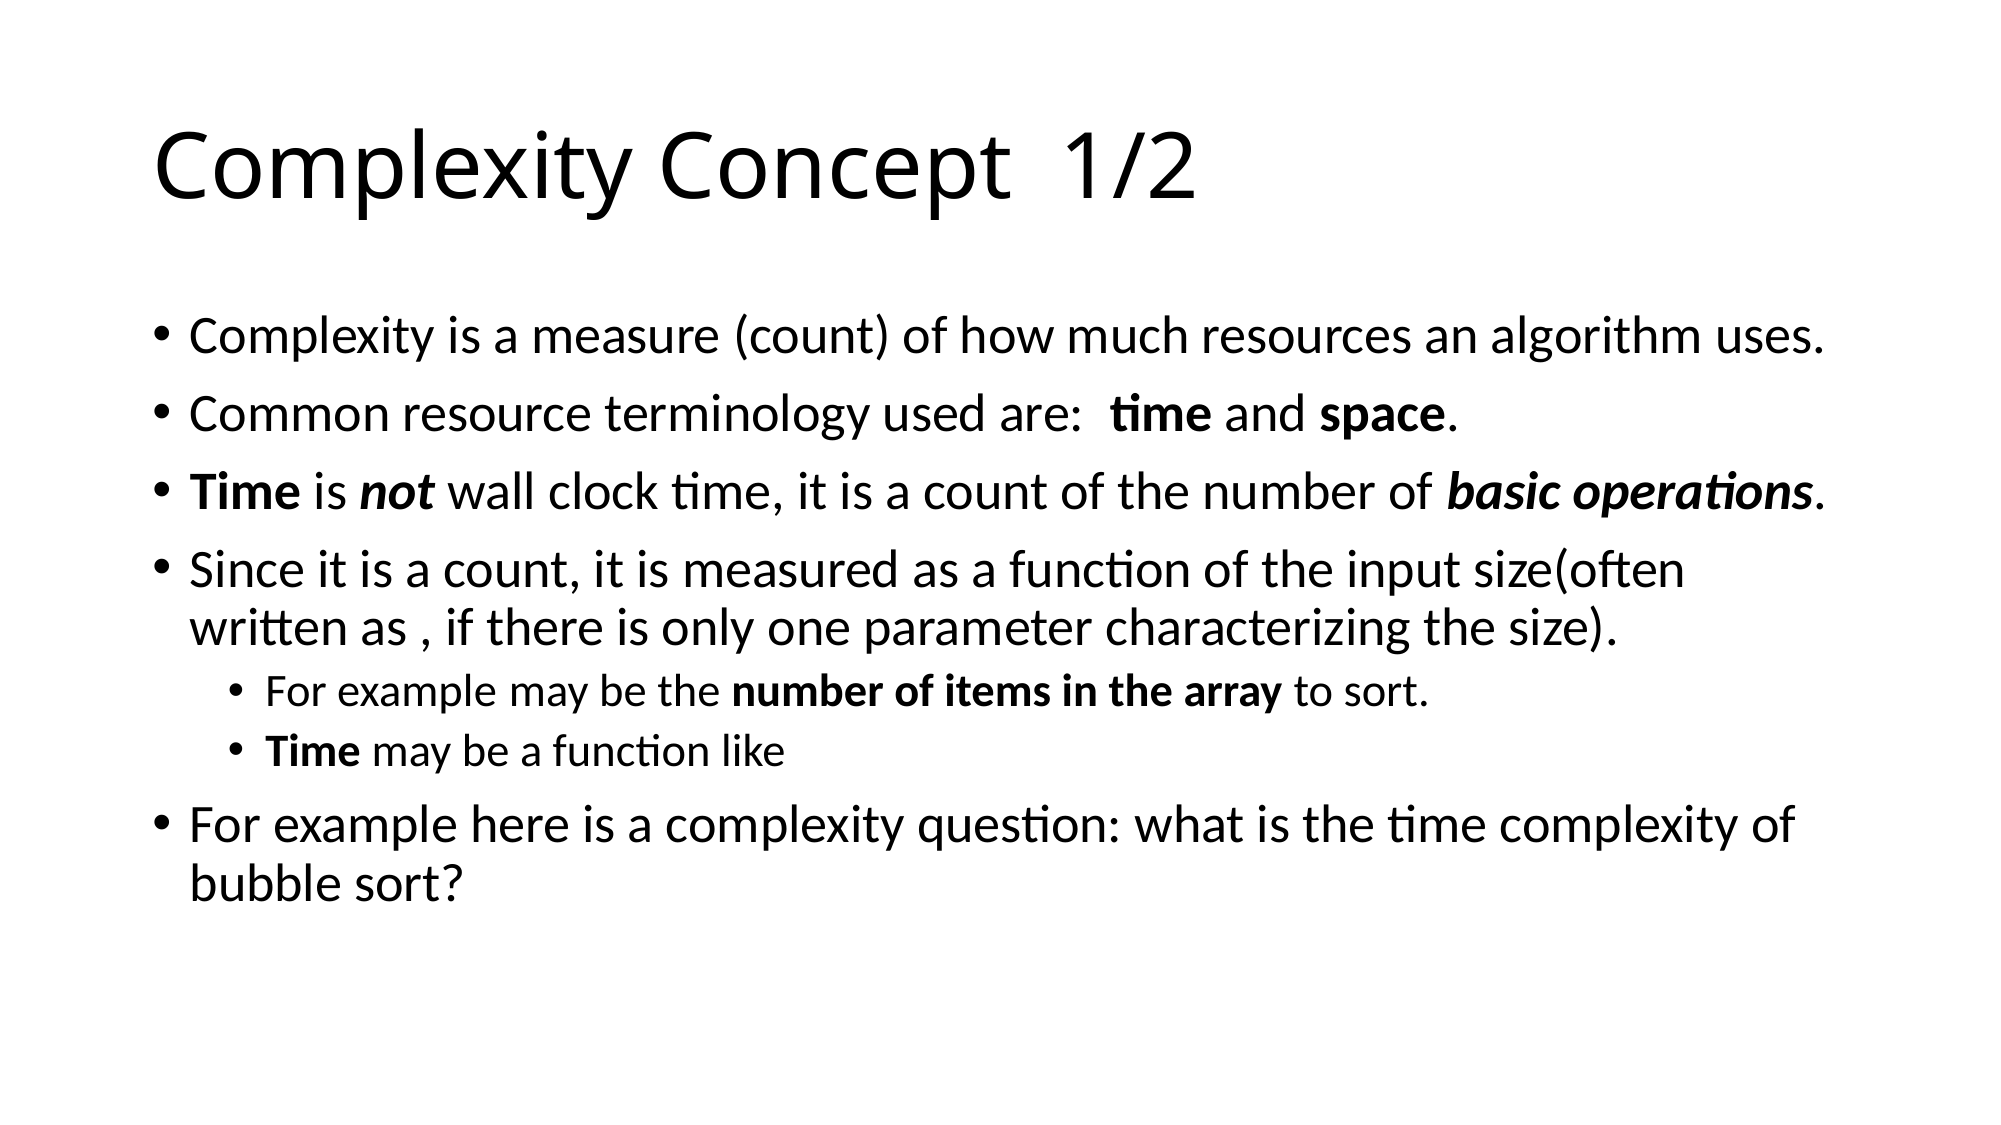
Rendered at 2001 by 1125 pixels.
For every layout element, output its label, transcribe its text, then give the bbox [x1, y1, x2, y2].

title Complexity Concept 1/2 [137, 59, 1863, 278]
